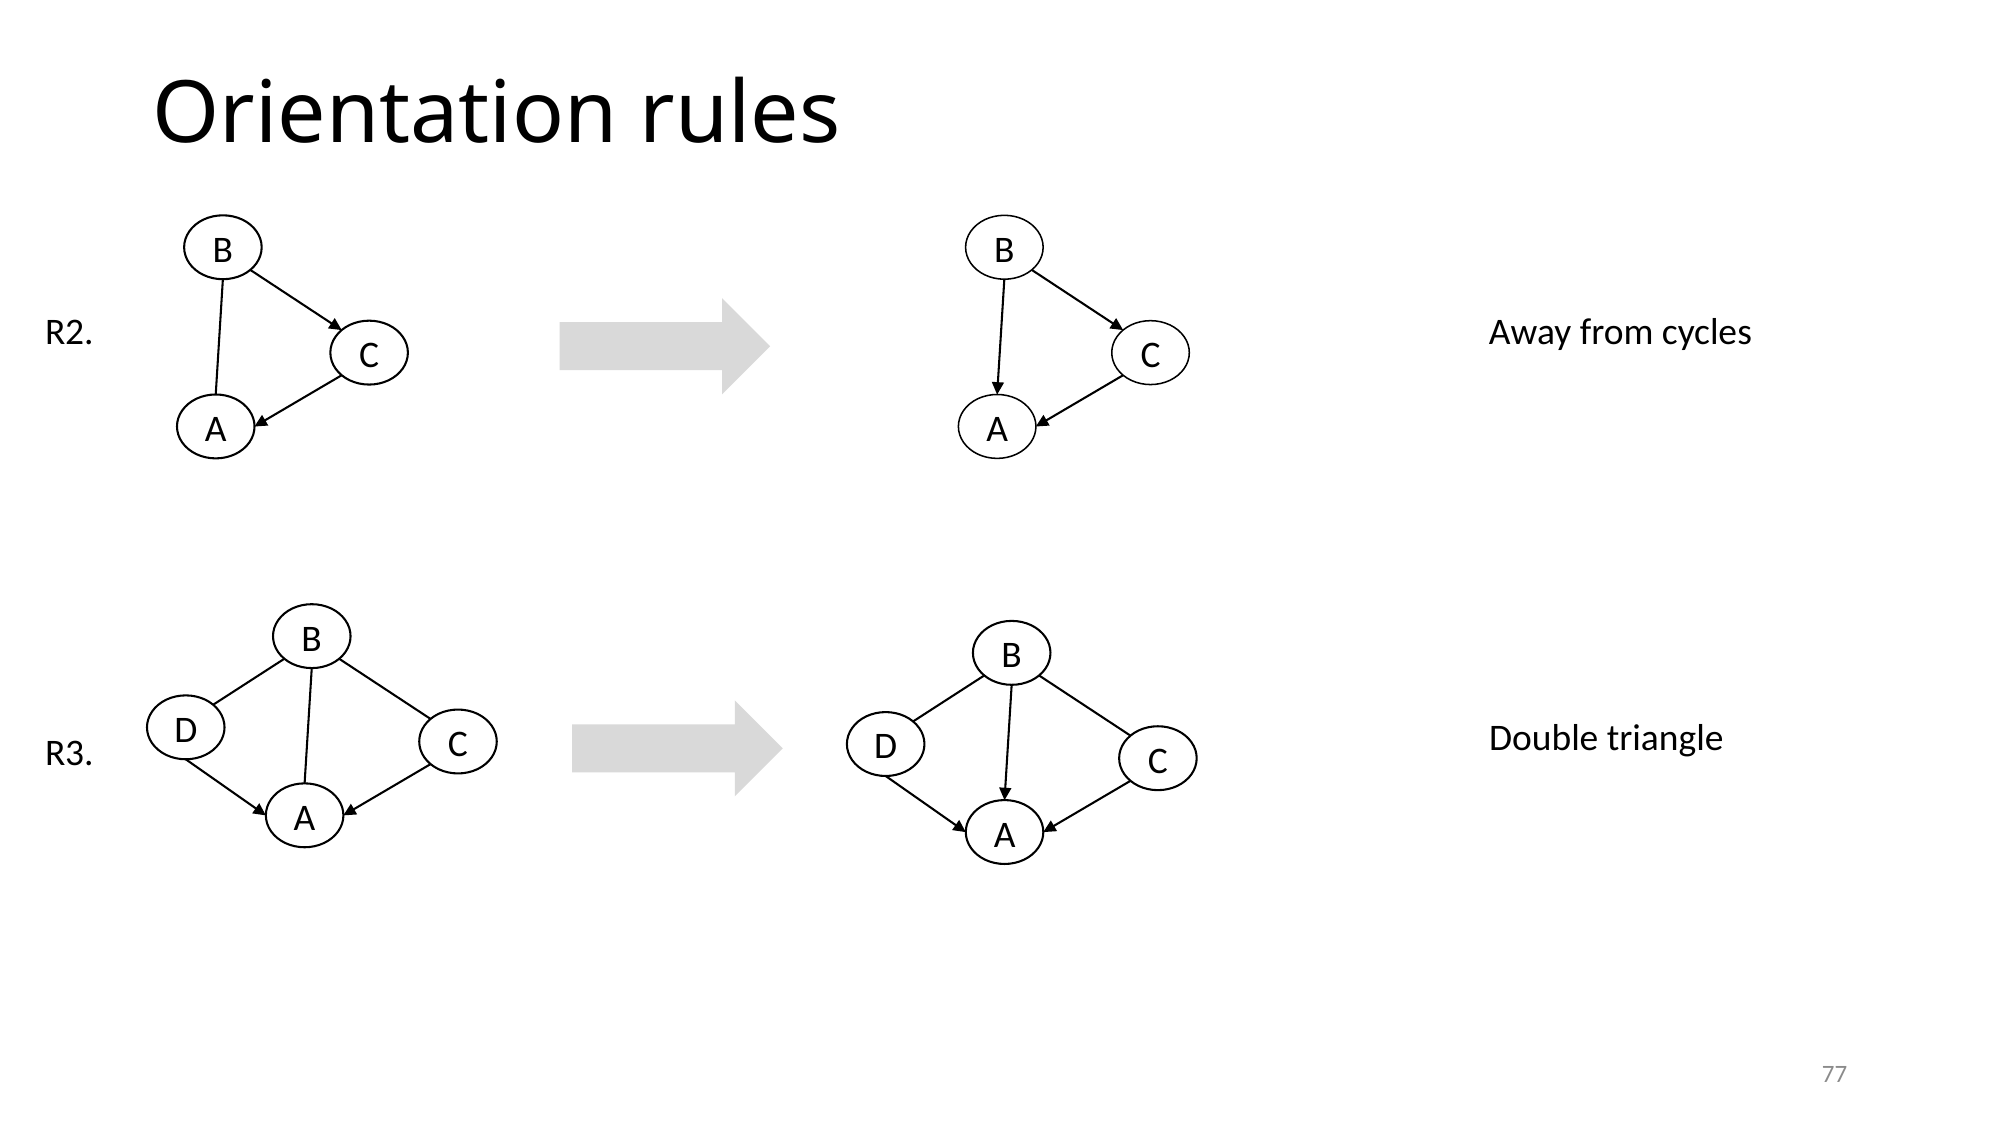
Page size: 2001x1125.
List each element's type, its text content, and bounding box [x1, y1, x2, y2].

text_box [250, 269, 342, 331]
text_box R3. [30, 720, 114, 780]
text_box [558, 295, 772, 397]
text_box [885, 775, 966, 833]
text_box C [418, 709, 498, 774]
text_box D [846, 711, 925, 777]
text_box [912, 675, 985, 722]
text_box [304, 668, 312, 784]
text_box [958, 215, 1190, 459]
text_box Double triangle [1474, 705, 1739, 766]
slide_number 77 [1412, 1042, 1863, 1103]
text_box B [972, 620, 1052, 686]
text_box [215, 279, 223, 395]
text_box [254, 375, 342, 427]
text_box R2. [30, 299, 114, 360]
text_box B [183, 214, 263, 280]
text_box A [176, 394, 256, 459]
text_box A [965, 799, 1044, 865]
text_box [571, 697, 785, 799]
text_box B [272, 603, 352, 669]
text_box D [146, 694, 226, 760]
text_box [997, 279, 1005, 395]
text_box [213, 658, 285, 705]
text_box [1004, 684, 1012, 801]
text_box Away from cycles [1474, 299, 1768, 360]
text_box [343, 764, 431, 816]
text_box C [329, 320, 409, 386]
title Orientation rules [137, 59, 1863, 169]
text_box C [1118, 725, 1198, 791]
text_box A [265, 782, 344, 848]
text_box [1039, 675, 1131, 736]
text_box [1043, 780, 1131, 833]
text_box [339, 658, 431, 719]
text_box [185, 759, 266, 816]
